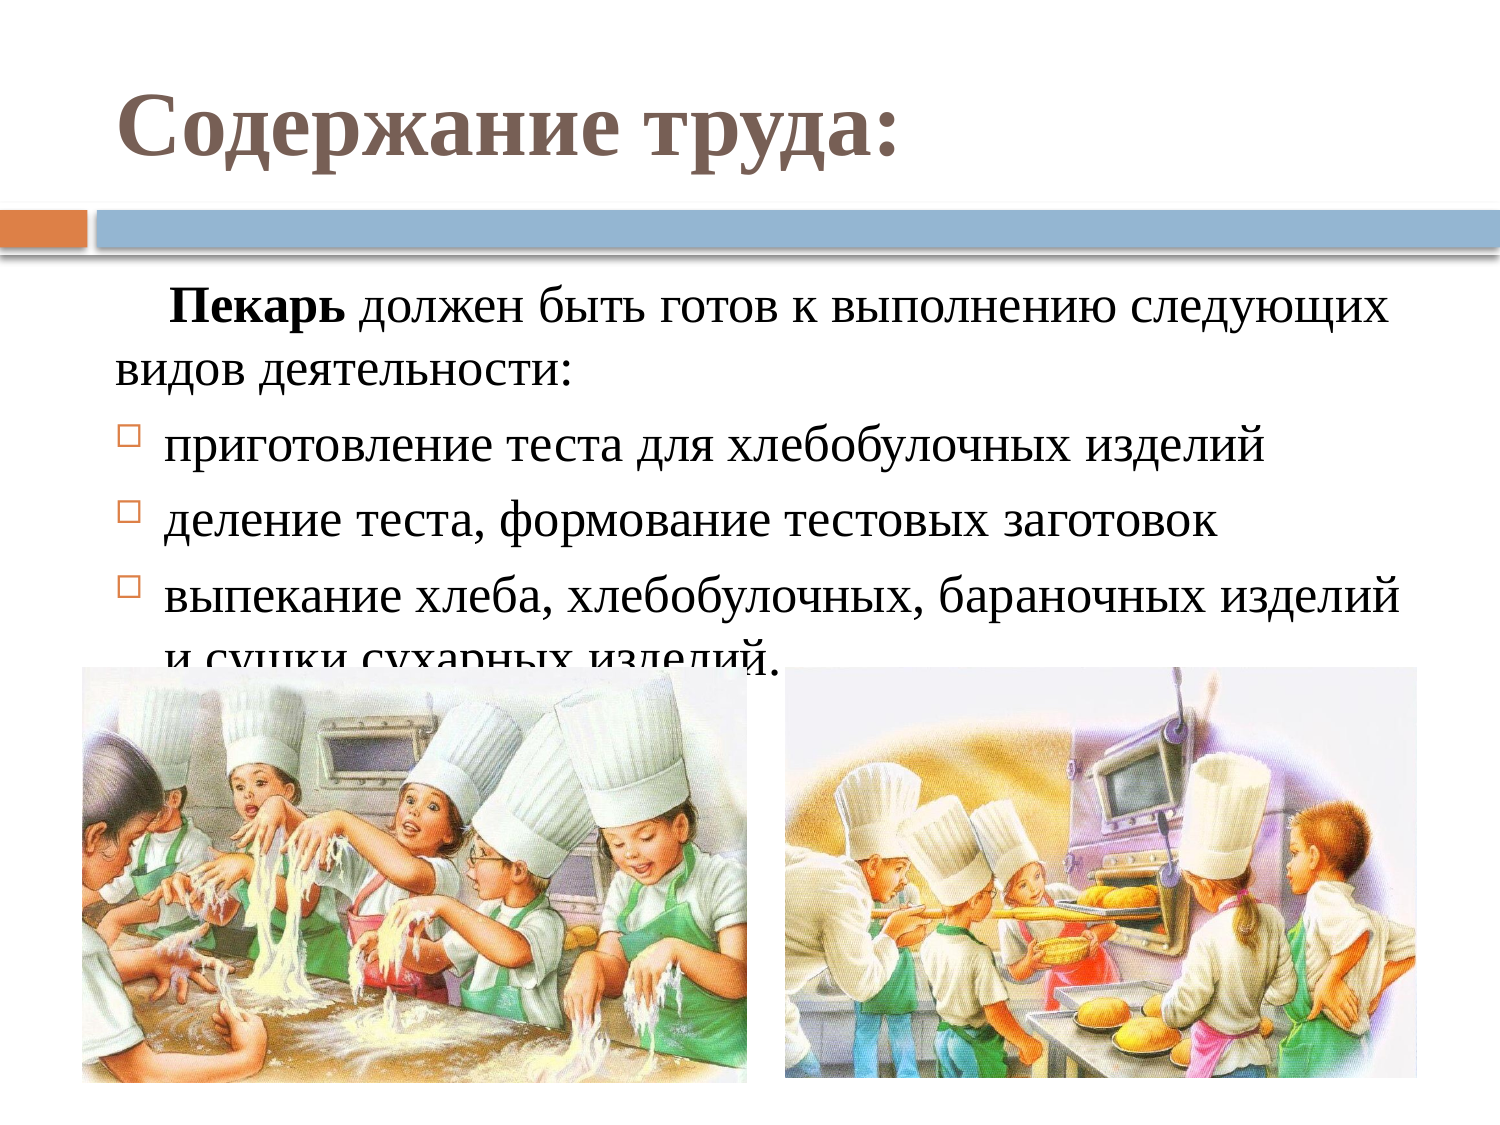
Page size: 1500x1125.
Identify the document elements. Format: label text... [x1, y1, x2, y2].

title Содержание труда: [100, 37, 1438, 200]
picture [81, 667, 747, 1083]
picture [784, 667, 1418, 1079]
list Пекарь должен быть готов к выполнению следующих видов деятельности: приготовление теста для хлебобулочных изделий деление теста, формование тестовых заготовок выпекание хлеба, хлебобулочных, бараночных изделий и сушки сухарных изделий. [100, 262, 1438, 704]
